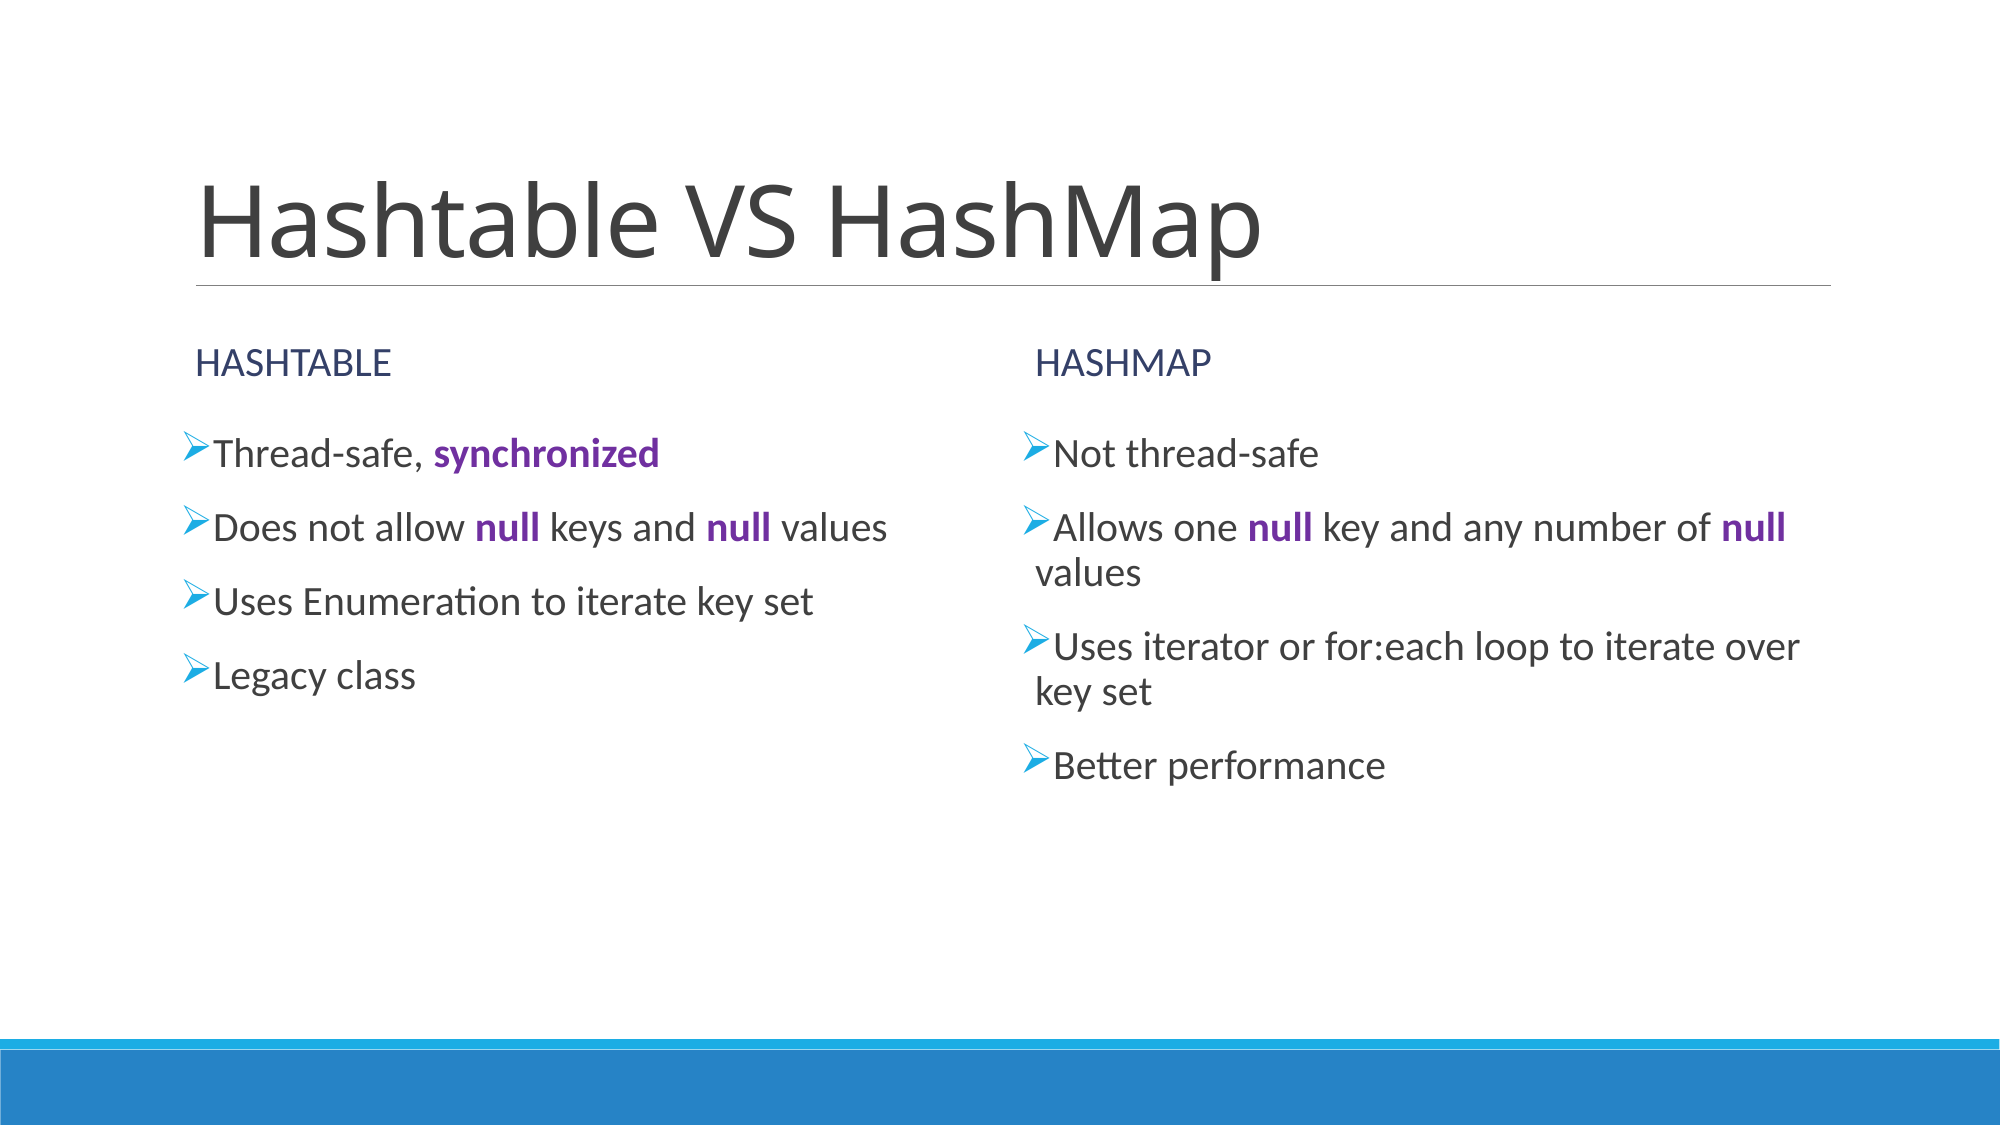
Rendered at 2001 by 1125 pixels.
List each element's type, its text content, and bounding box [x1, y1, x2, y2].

list Hashtable [180, 302, 990, 423]
list Not thread-safe Allows one null key and any number of null values Uses iterator or for:each loop to iterate over key set Better performance [1020, 423, 1830, 963]
list Thread-safe, synchronized Does not allow null keys and null values Uses Enumeration to iterate key set Legacy class [180, 423, 990, 963]
title Hashtable VS HashMap [180, 47, 1830, 285]
list hashmap [1020, 302, 1830, 423]
